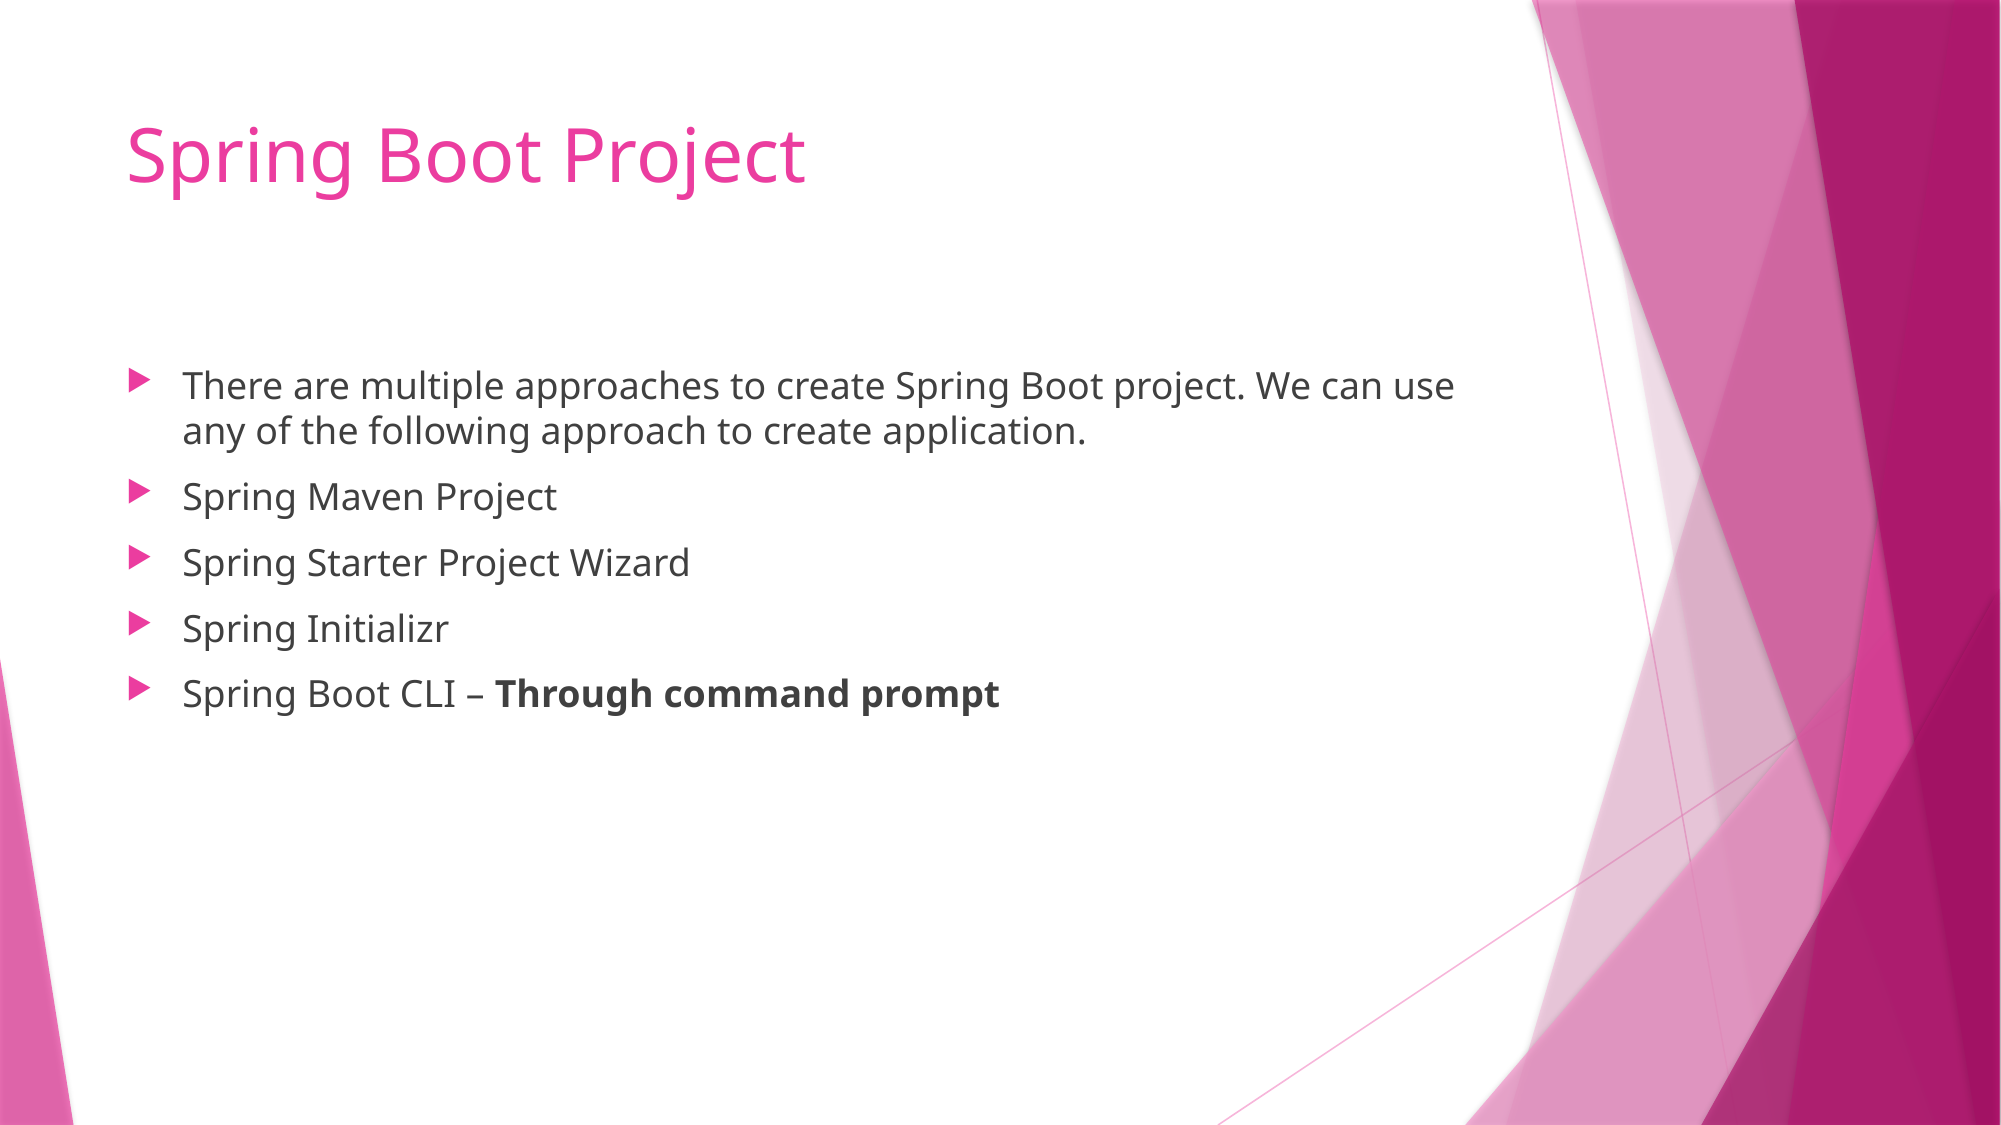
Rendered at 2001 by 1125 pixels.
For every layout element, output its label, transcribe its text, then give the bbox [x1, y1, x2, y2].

title Spring Boot Project [111, 99, 1522, 317]
list There are multiple approaches to create Spring Boot project. We can use any of the following approach to create application. Spring Maven Project Spring Starter Project Wizard Spring Initializr Spring Boot CLI – Through command prompt [111, 354, 1522, 992]
